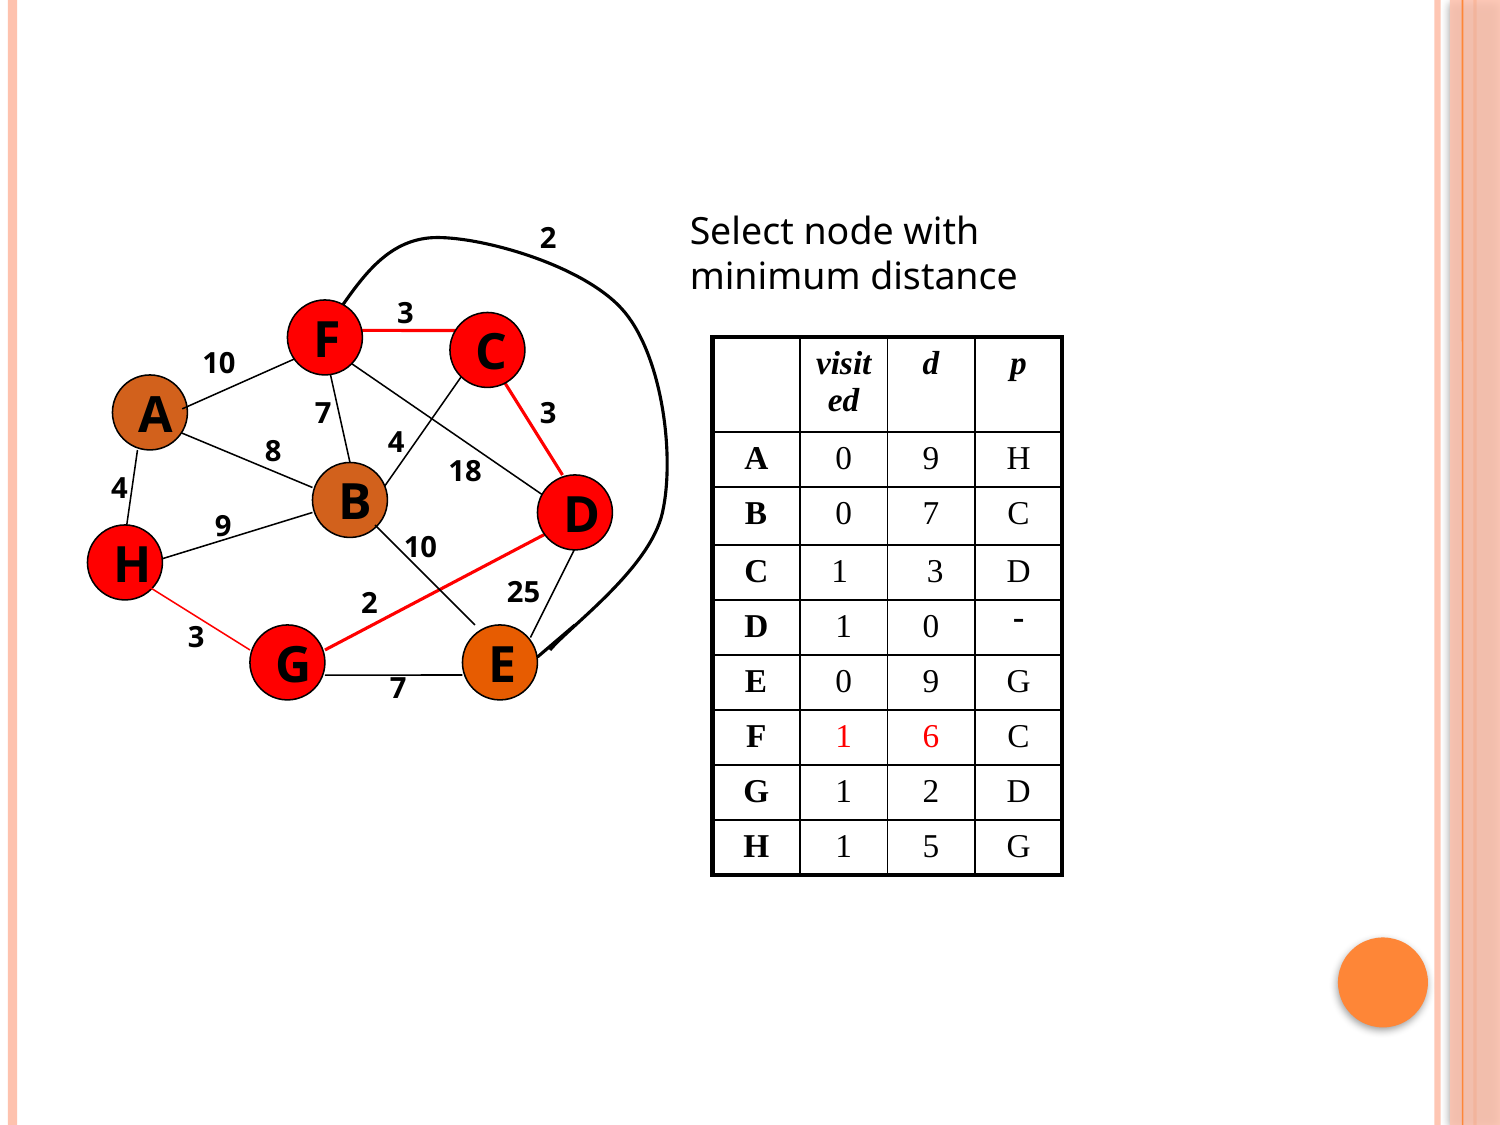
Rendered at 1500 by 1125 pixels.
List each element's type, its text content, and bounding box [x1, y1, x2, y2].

text_box 7 [375, 662, 425, 713]
table_header d [888, 339, 974, 431]
text_box 10 [388, 521, 468, 571]
table_cell G [715, 766, 799, 819]
table_cell 9 [888, 656, 974, 709]
text_box A [112, 374, 188, 450]
table_cell D [976, 546, 1060, 599]
text_box H [87, 524, 163, 600]
text_box G [249, 624, 325, 700]
table_cell 1 [801, 601, 887, 654]
table_cell D [976, 766, 1060, 819]
table_cell 3 [888, 546, 974, 599]
table_cell G [976, 821, 1060, 873]
text_box 3 [525, 387, 575, 438]
table_cell F [715, 711, 799, 764]
table_cell C [976, 488, 1060, 544]
table_cell G [976, 656, 1060, 709]
text_box 8 [249, 424, 300, 475]
text_box F [287, 299, 363, 375]
text_box 9 [200, 499, 250, 550]
text_box E [462, 624, 538, 700]
table_cell  [976, 601, 1060, 654]
table_cell A [715, 433, 799, 486]
text_box D [537, 474, 613, 550]
text_box 7 [300, 387, 350, 438]
text_box 3 [173, 610, 224, 661]
table_cell 0 [801, 433, 887, 486]
table_cell 1 [801, 821, 887, 873]
table_cell 2 [888, 766, 974, 819]
table_header visited [801, 339, 887, 431]
table_header p [976, 339, 1060, 431]
text_box [87, 403, 175, 488]
table_cell 6 [888, 711, 974, 764]
table_cell 7 [888, 488, 974, 544]
table_cell 0 [801, 488, 887, 544]
text_box [343, 237, 668, 651]
text_box B [312, 462, 388, 538]
text_box 4 [96, 471, 147, 513]
text_box C [449, 312, 525, 388]
table_cell 1 [801, 546, 887, 599]
table_cell E [715, 656, 799, 709]
text_box 2 [346, 576, 397, 627]
table_cell 1 [801, 711, 887, 764]
table_cell D [715, 601, 799, 654]
table_cell C [715, 546, 799, 599]
text_box 10 [187, 337, 267, 388]
text_box 4 [373, 416, 424, 466]
table_cell B [715, 488, 799, 544]
table_cell 0 [801, 656, 887, 709]
table_header [715, 339, 799, 431]
table_cell C [976, 711, 1060, 764]
table_cell 5 [888, 821, 974, 873]
table_cell H [715, 821, 799, 873]
text_box 3 [382, 287, 433, 338]
text_box 18 [433, 444, 511, 495]
text_box Select node with minimum distance [675, 199, 1150, 305]
table_cell 9 [888, 433, 974, 486]
table_cell H [976, 433, 1060, 486]
table_cell 0 [888, 601, 974, 654]
text_box 2 [525, 212, 575, 263]
text_box 25 [492, 565, 571, 616]
table_cell 1 [801, 766, 887, 819]
